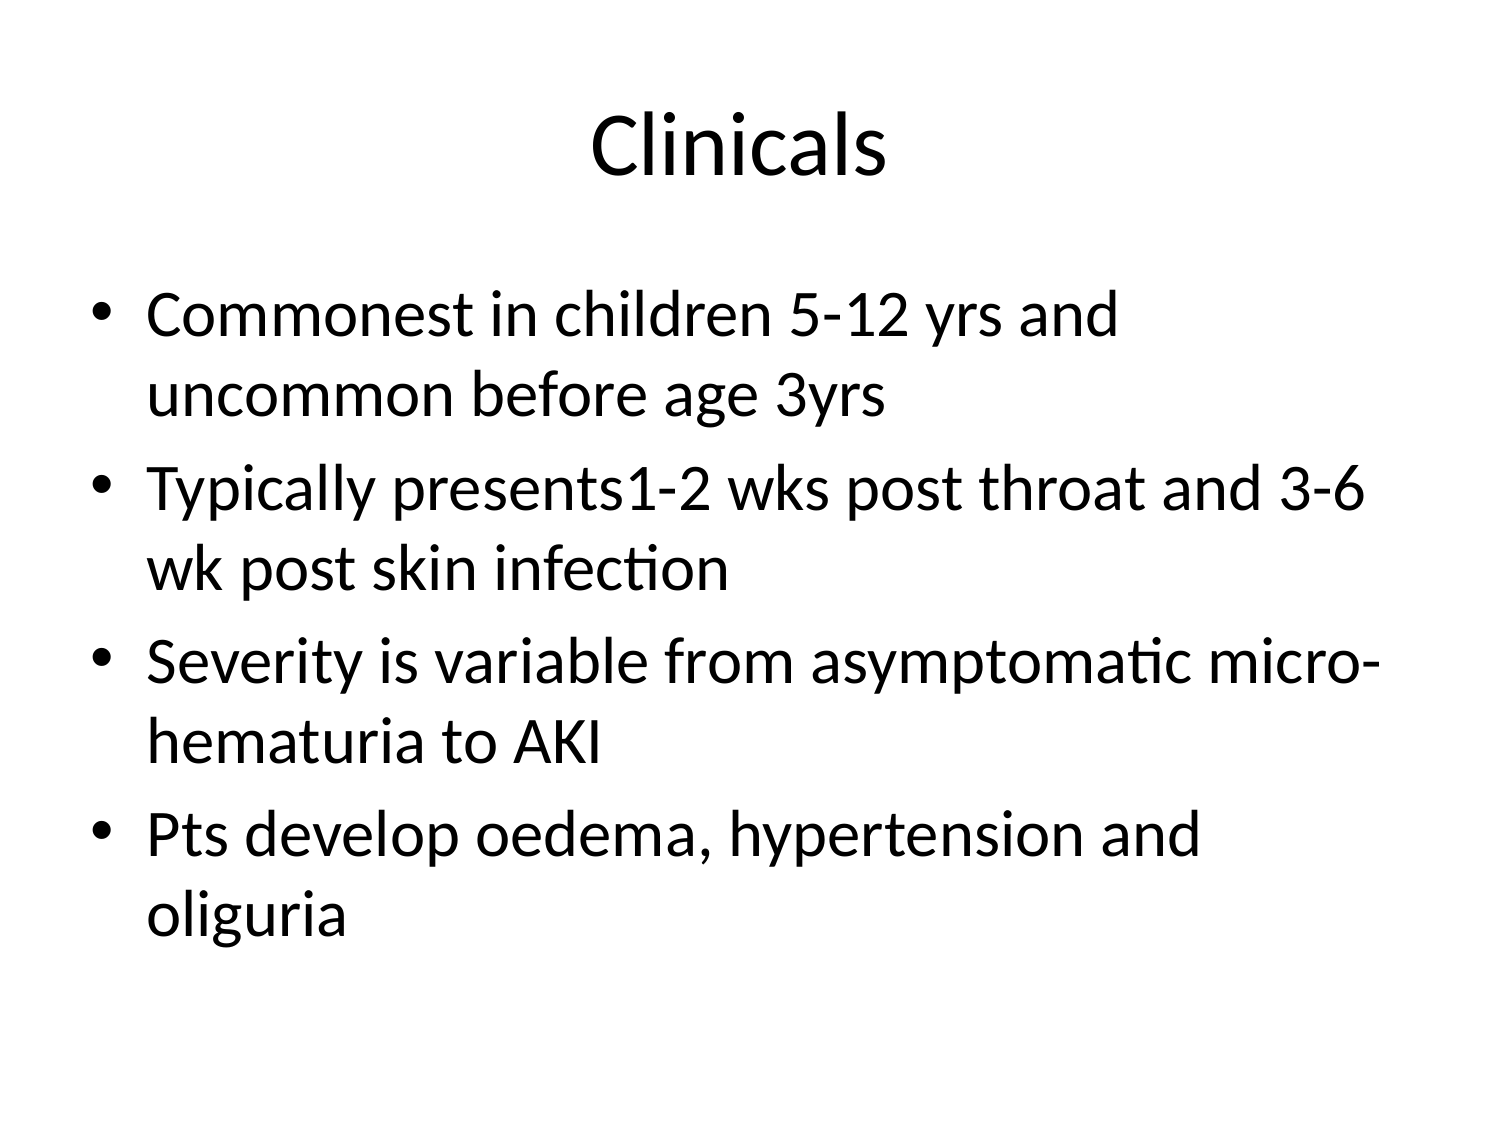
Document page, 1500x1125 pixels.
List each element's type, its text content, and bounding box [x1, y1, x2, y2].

list Commonest in children 5-12 yrs and uncommon before age 3yrs Typically presents1-2 wks post throat and 3-6 wk post skin infection Severity is variable from asymptomatic micro-hematuria to AKI Pts develop oedema, hypertension and oliguria [75, 262, 1425, 1005]
title Clinicals [75, 45, 1425, 233]
